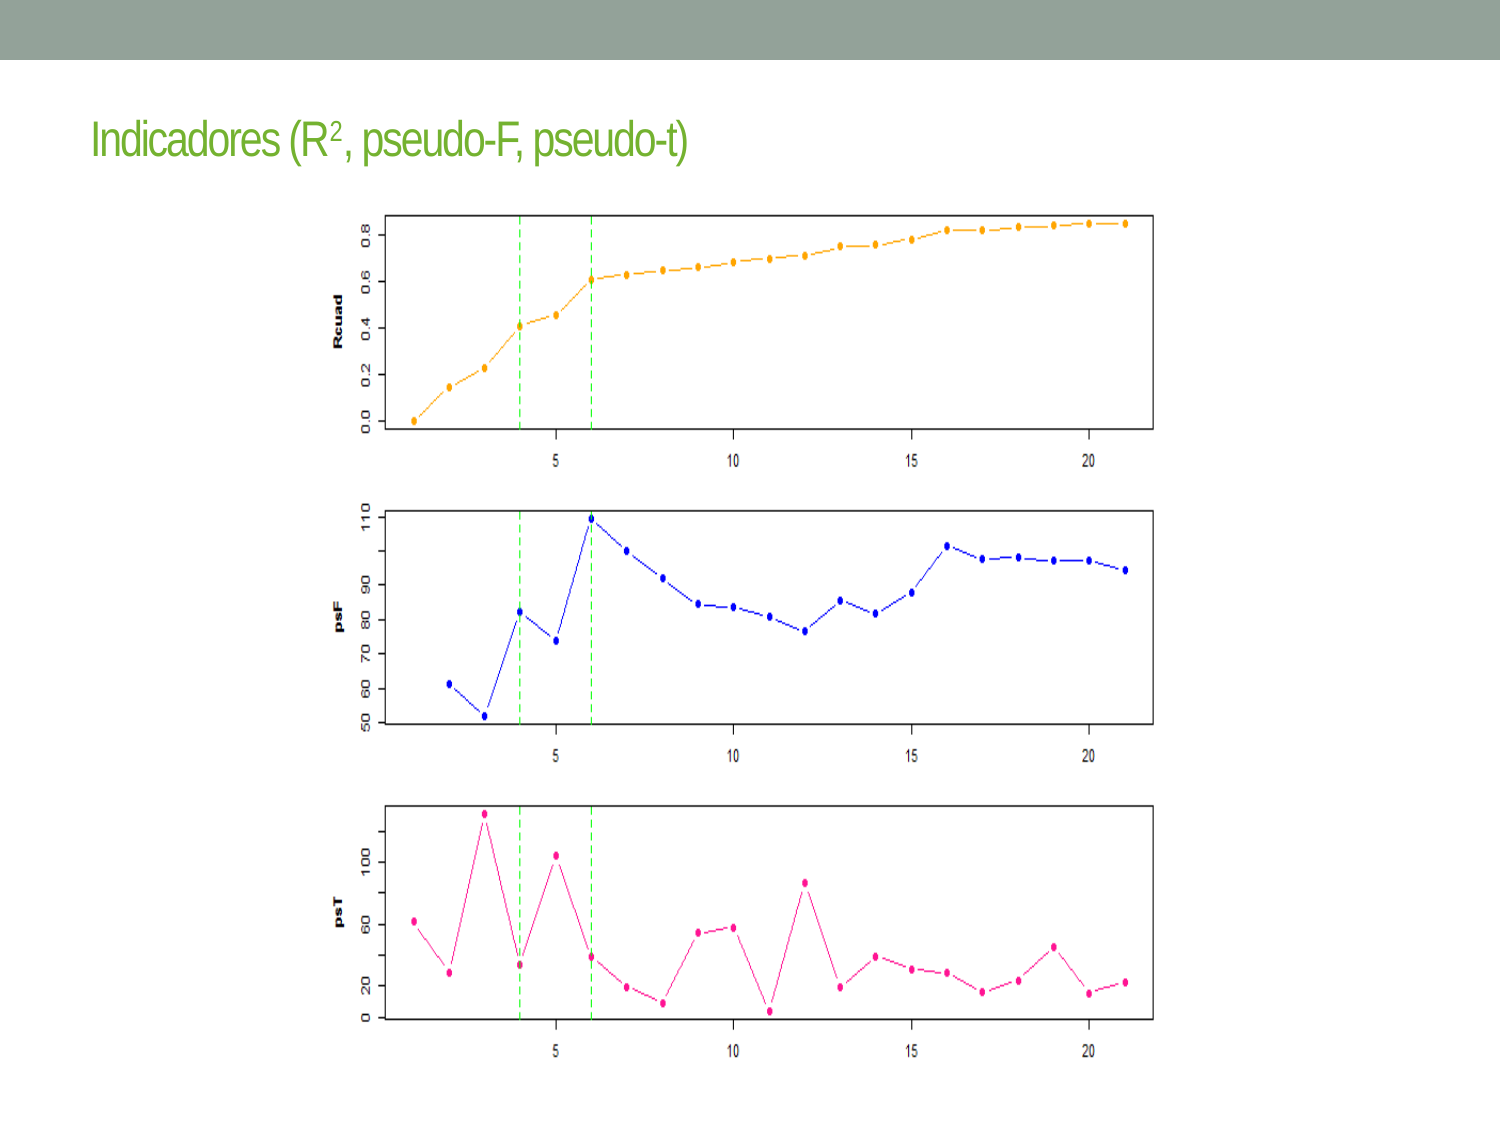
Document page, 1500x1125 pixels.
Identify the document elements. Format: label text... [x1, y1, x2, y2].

title Indicadores (R2, pseudo-F, pseudo-t) [75, 87, 1425, 185]
picture [326, 195, 1174, 1083]
